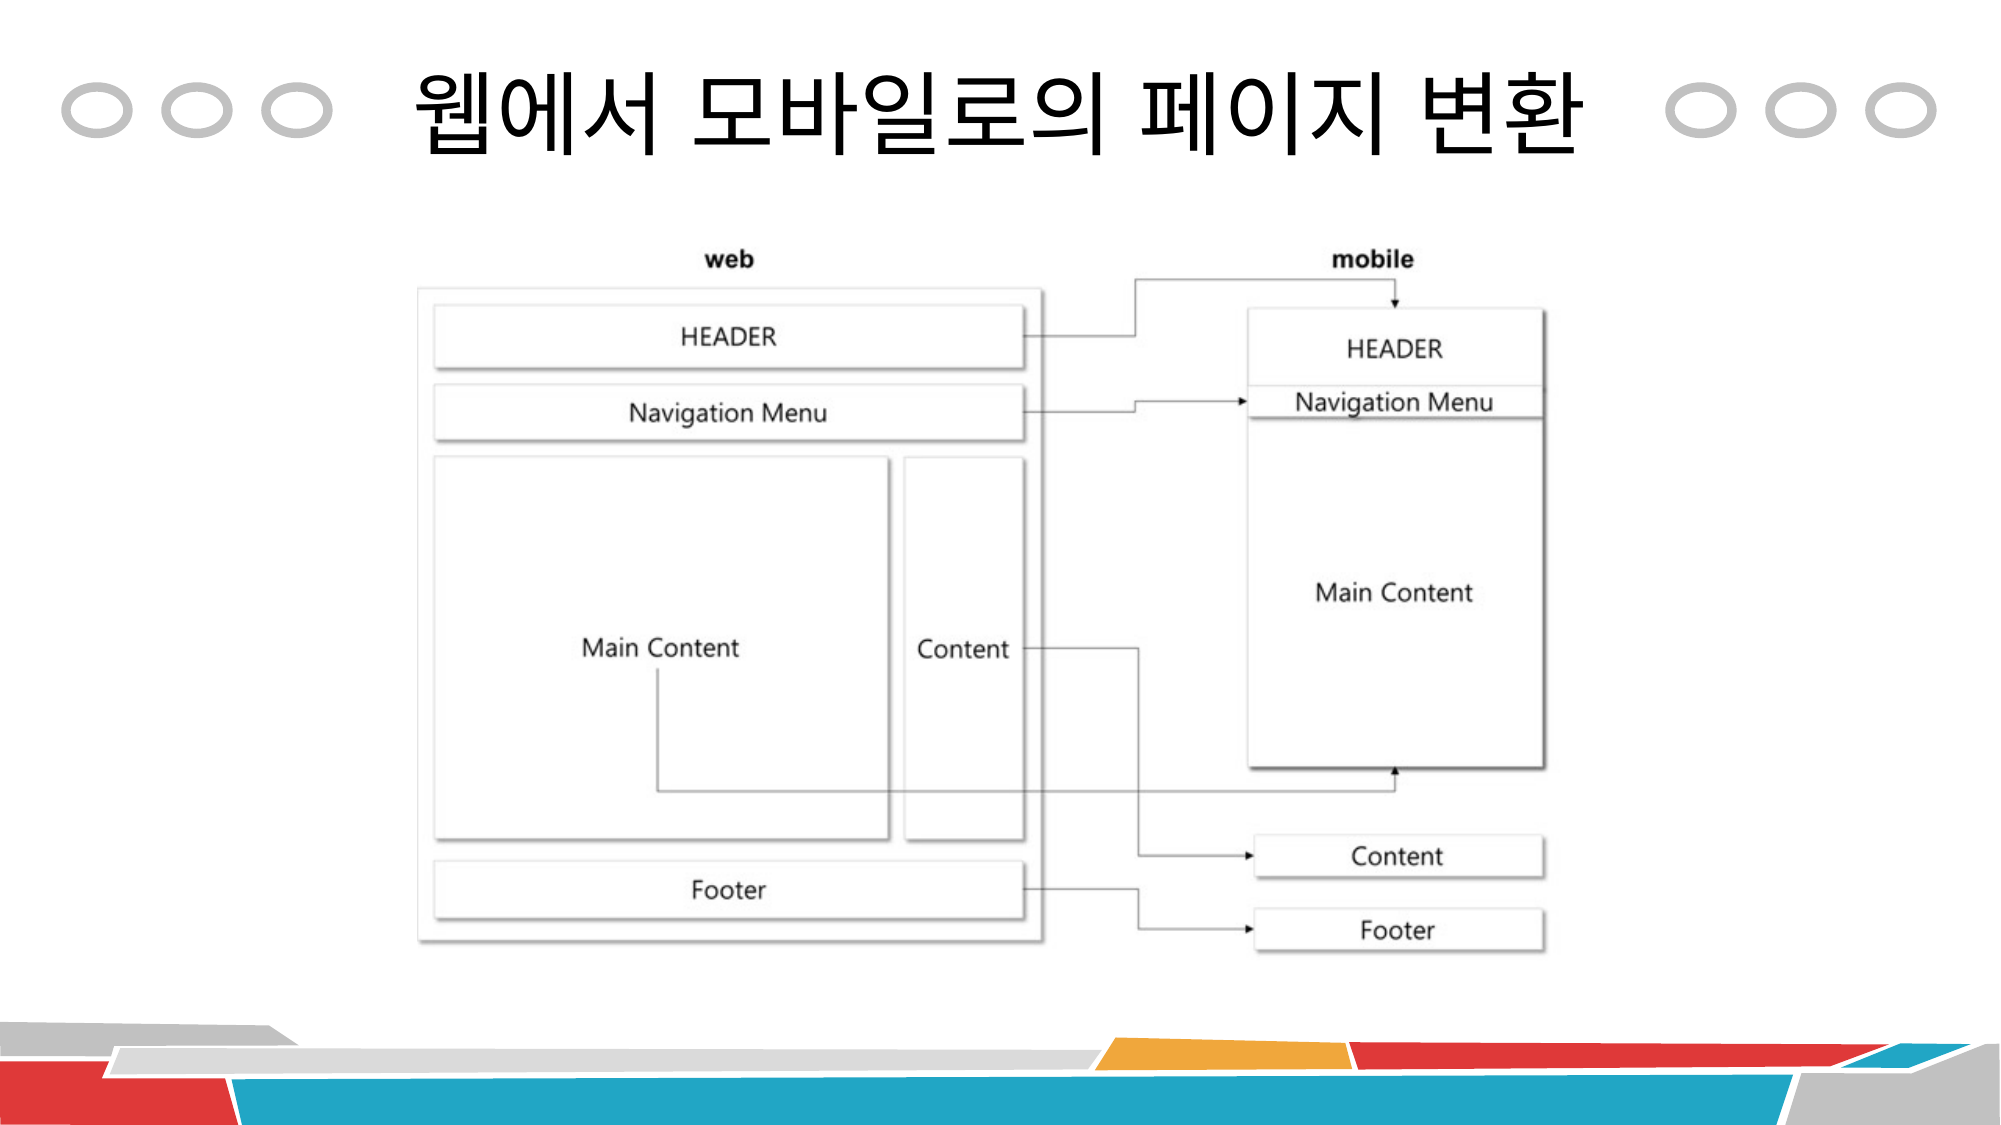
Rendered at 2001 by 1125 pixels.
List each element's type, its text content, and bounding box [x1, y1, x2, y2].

title 웹에서 모바일로의 페이지 변환 [350, 18, 1650, 206]
picture [417, 224, 1583, 971]
